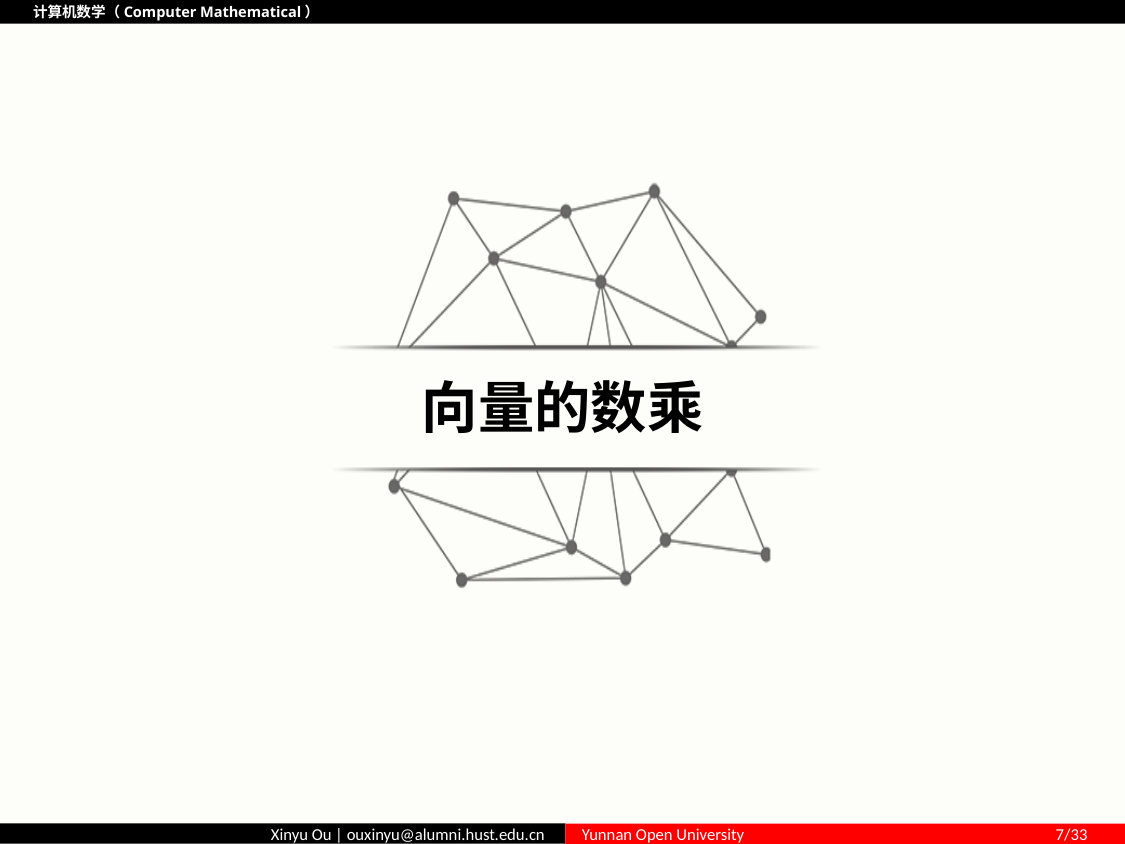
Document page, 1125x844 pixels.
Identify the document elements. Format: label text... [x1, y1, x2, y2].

picture [256, 160, 869, 371]
list 向量的数乘 [0, 371, 1125, 440]
picture [256, 440, 869, 650]
